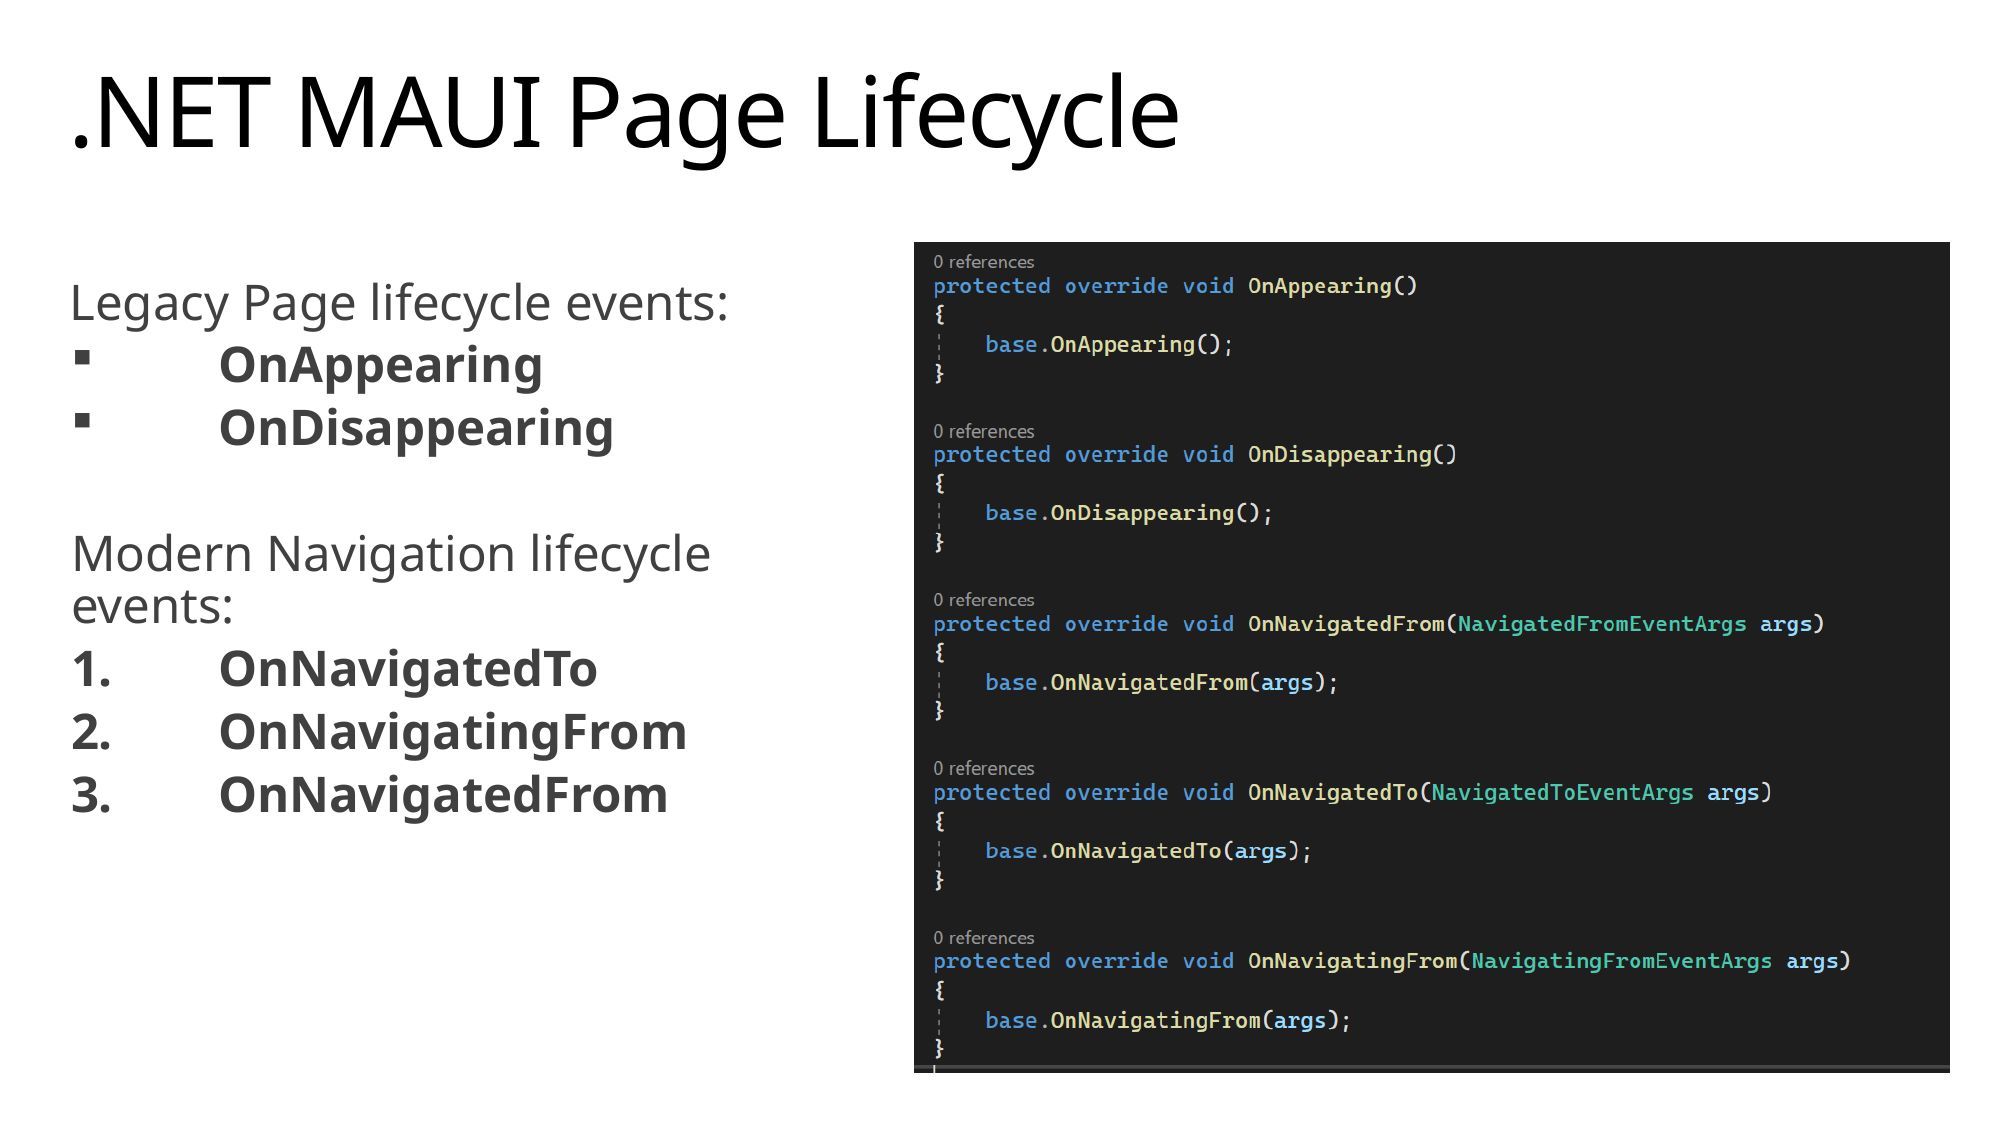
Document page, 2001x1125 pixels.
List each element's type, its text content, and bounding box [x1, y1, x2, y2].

picture [913, 241, 1950, 1074]
title .NET MAUI Page Lifecycle [44, 47, 1957, 196]
text_box Legacy Page lifecycle events: OnAppearing OnDisappearing Modern Navigation lifecycle events: OnNavigatedTo OnNavigatingFrom OnNavigatedFrom [0, 270, 876, 1125]
